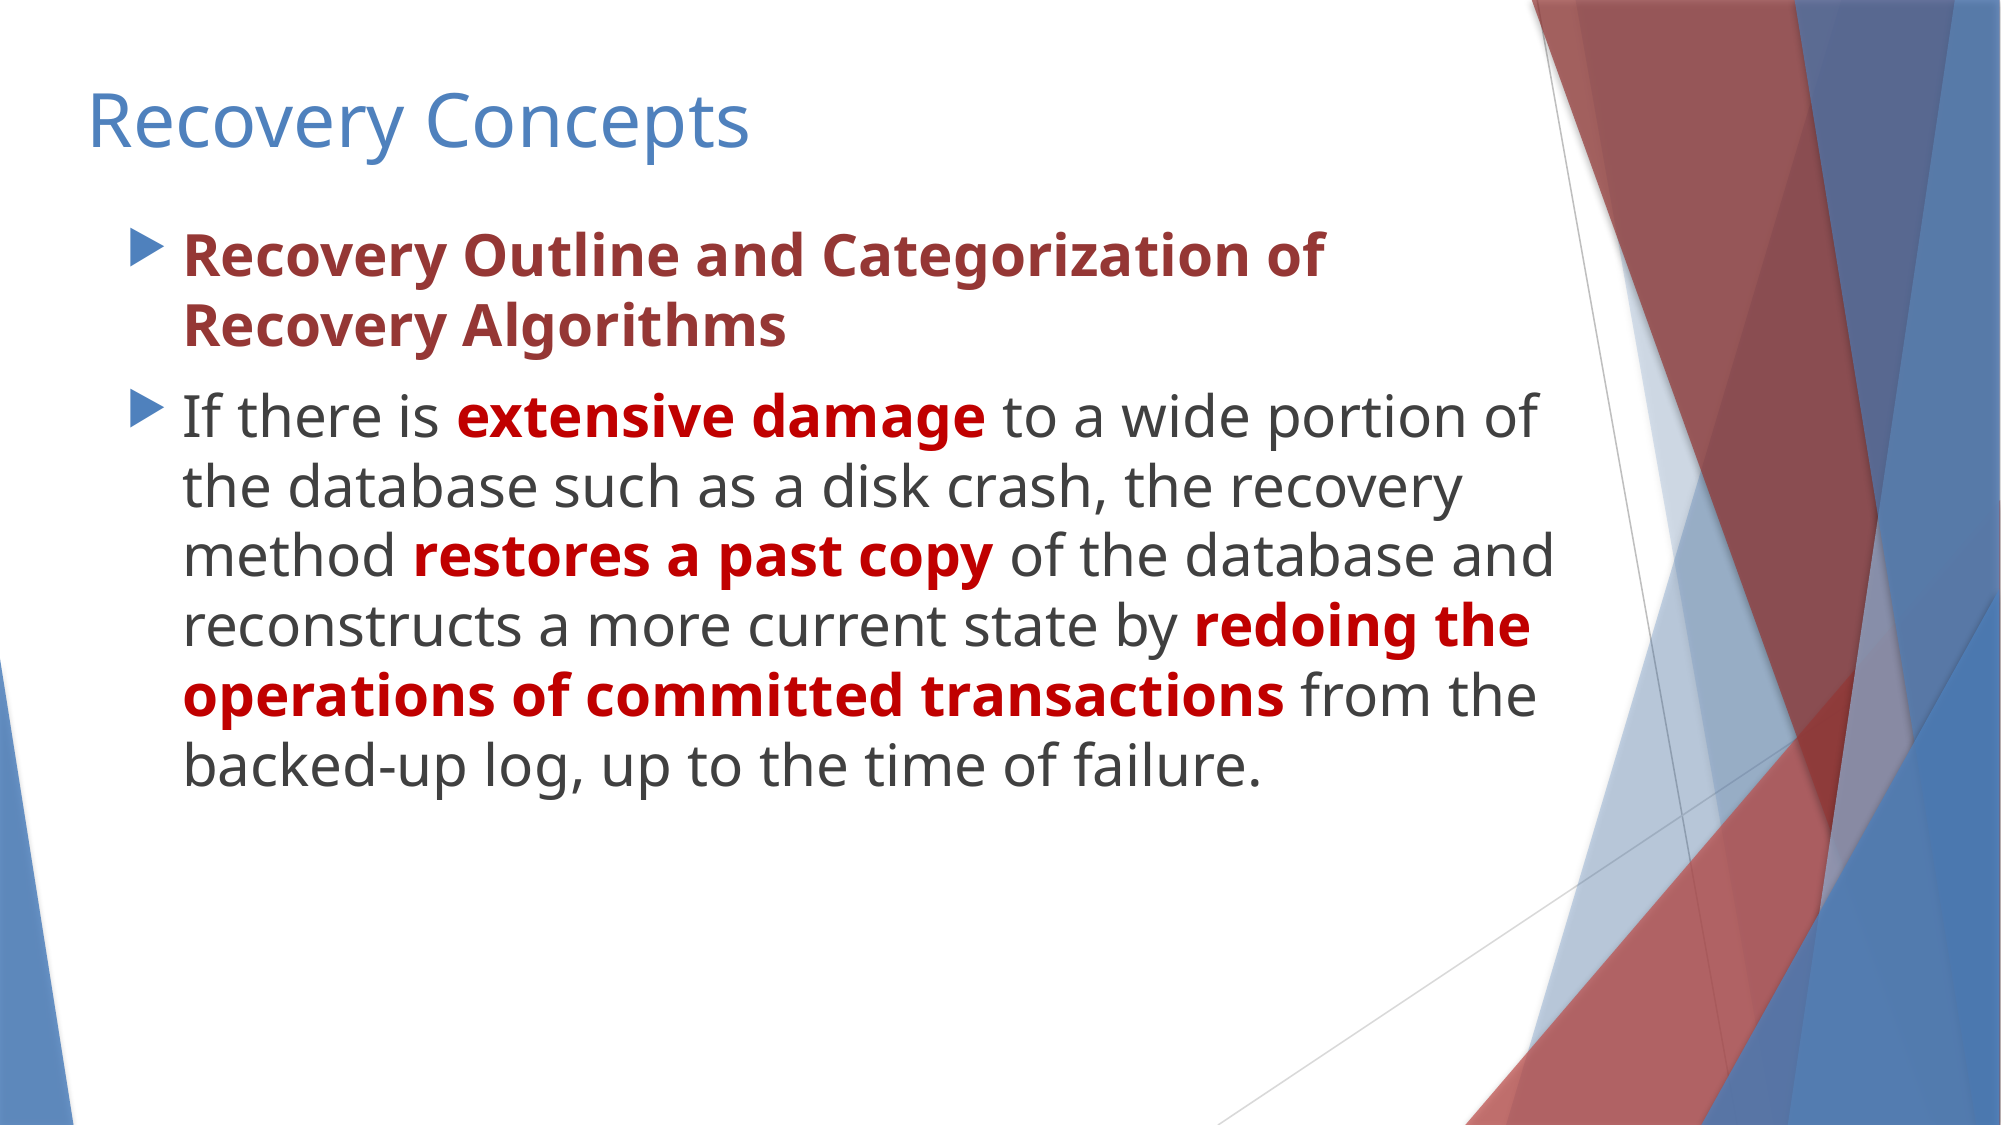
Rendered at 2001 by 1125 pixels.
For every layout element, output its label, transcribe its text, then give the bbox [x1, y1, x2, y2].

title Recovery Concepts [71, 64, 1483, 282]
list Recovery Outline and Categorization of Recovery Algorithms If there is extensive damage to a wide portion of the database such as a disk crash, the recovery method restores a past copy of the database and reconstructs a more current state by redoing the operations of committed transactions from the backed-up log, up to the time of failure. [111, 210, 1614, 1088]
